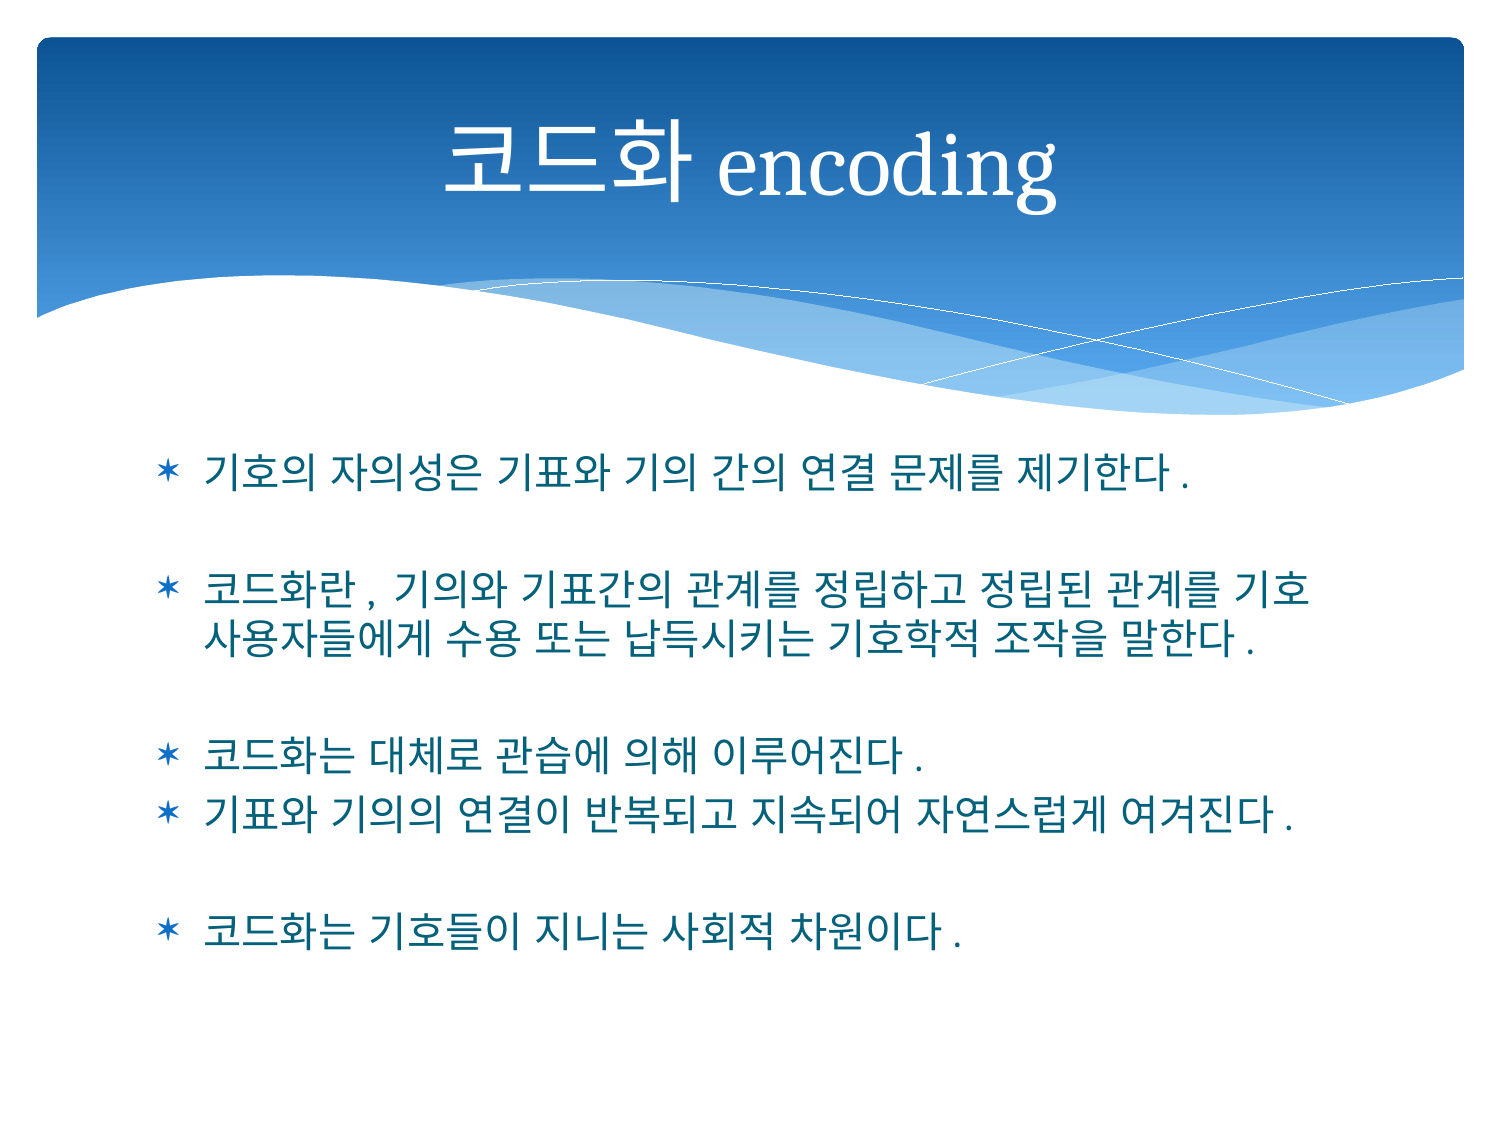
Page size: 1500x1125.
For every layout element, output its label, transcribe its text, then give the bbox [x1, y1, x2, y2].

list 기호의 자의성은 기표와 기의 간의 연결 문제를 제기한다. 코드화란, 기의와 기표간의 관계를 정립하고 정립된 관계를 기호 사용자들에게 수용 또는 납득시키는 기호학적 조작을 말한다. 코드화는 대체로 관습에 의해 이루어진다. 기표와 기의의 연결이 반복되고 지속되어 자연스럽게 여겨진다. 코드화는 기호들이 지니는 사회적 차원이다. [143, 438, 1359, 1005]
title 코드화encoding [75, 55, 1425, 261]
